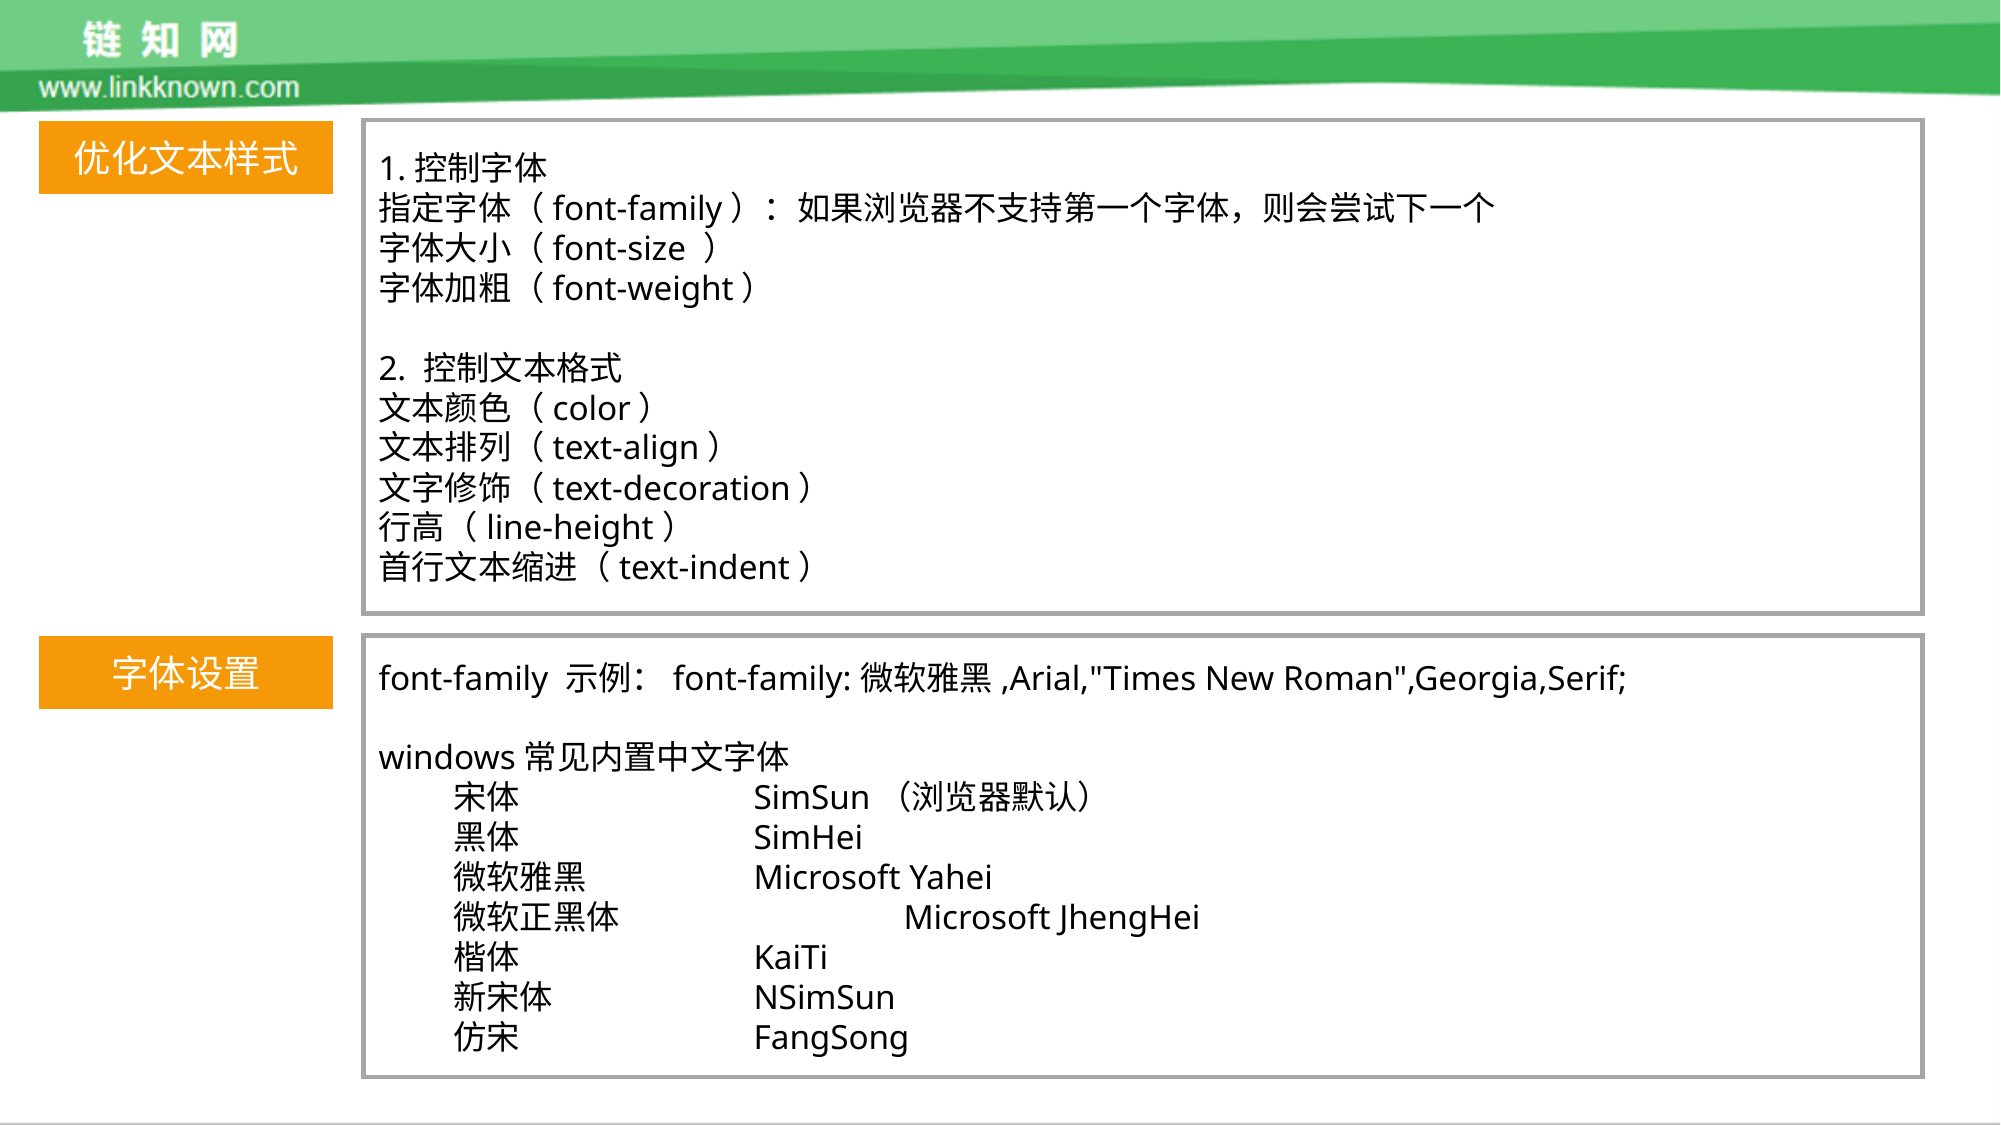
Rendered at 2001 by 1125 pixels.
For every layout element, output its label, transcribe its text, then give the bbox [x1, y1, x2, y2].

text_box font-family 示例：font-family:微软雅黑,Arial,"Times New Roman",Georgia,Serif; windows常见内置中文字体 宋体 SimSun（浏览器默认） 黑体 SimHei 微软雅黑 Microsoft Yahei 微软正黑体 Microsoft JhengHei 楷体 KaiTi 新宋体 NSimSun 仿宋 FangSong [363, 634, 1923, 1078]
picture [0, 0, 2001, 1125]
text_box 优化文本样式 [37, 119, 335, 196]
text_box 1.控制字体 指定字体（font-family）：如果浏览器不支持第一个字体，则会尝试下一个 字体大小（font-size ） 字体加粗（font-weight） 2. 控制文本格式 文本颜色（color） 文本排列（text-align） 文字修饰（text-decoration） 行高（line-height） 首行文本缩进（text-indent） [363, 119, 1923, 615]
text_box 字体设置 [37, 634, 335, 711]
